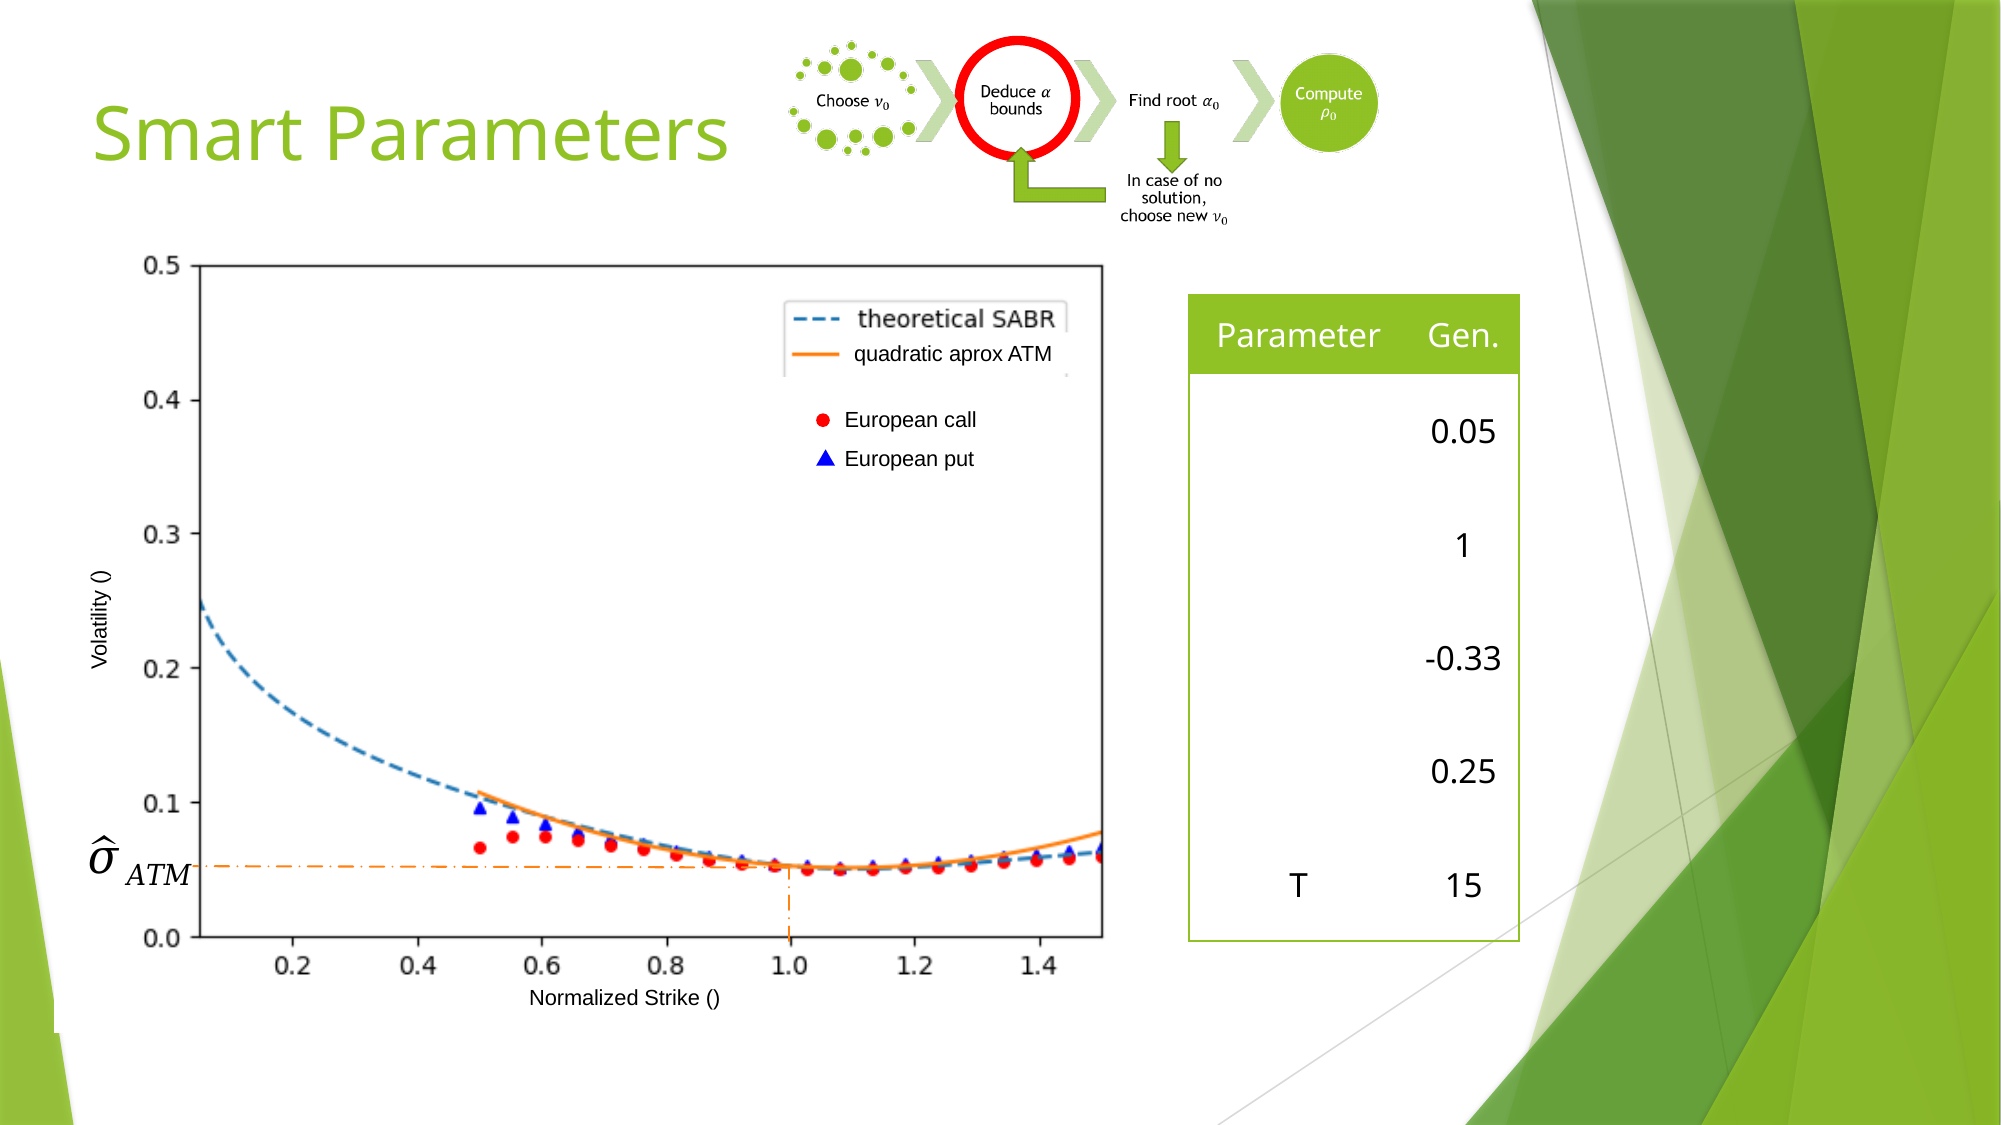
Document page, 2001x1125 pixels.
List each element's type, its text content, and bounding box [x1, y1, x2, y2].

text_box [192, 865, 788, 869]
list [53, 159, 1219, 1034]
title Smart Parameters [77, 78, 779, 159]
picture [777, 0, 1384, 378]
